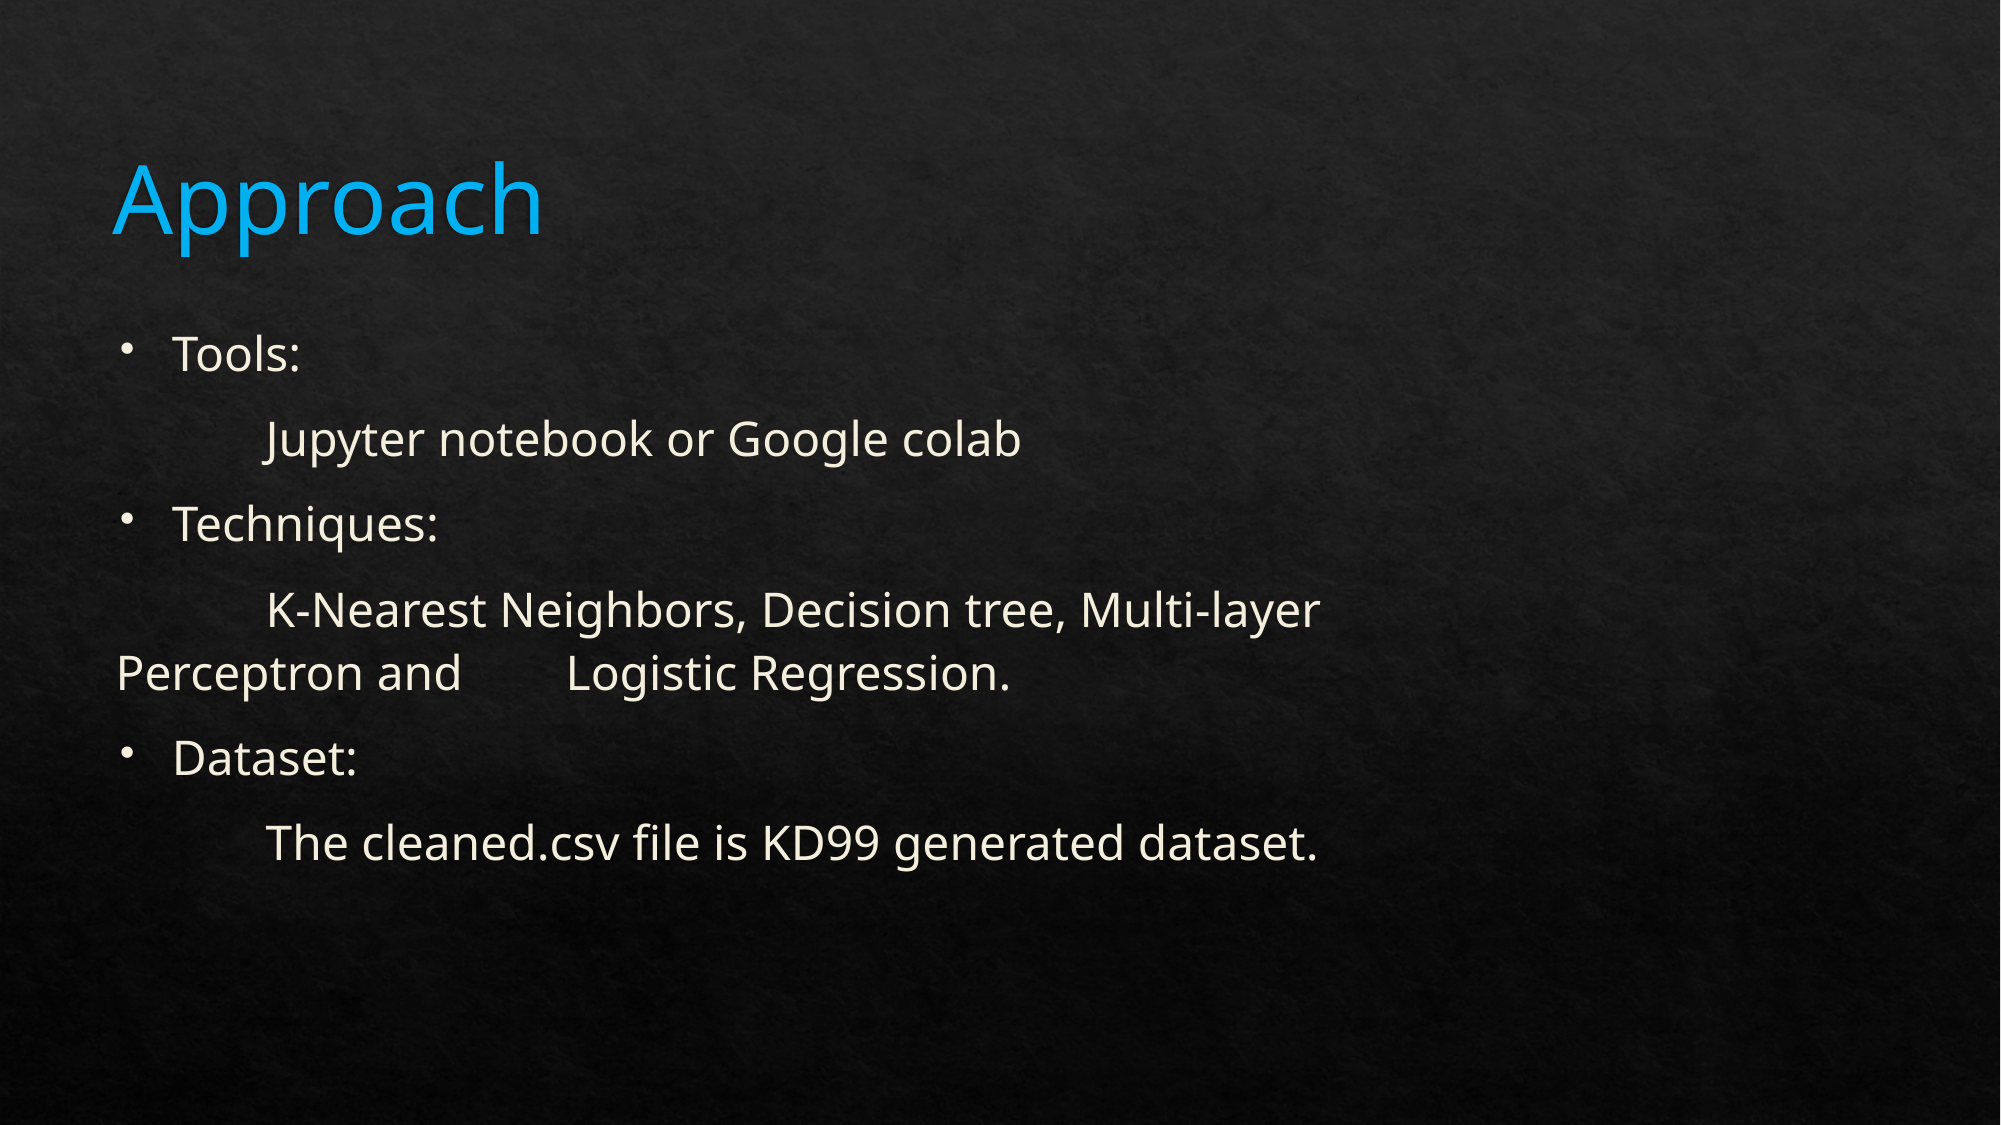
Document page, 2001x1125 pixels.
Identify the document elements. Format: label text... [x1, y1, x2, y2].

text_box Tools: Jupyter notebook or Google colab Techniques: K-Nearest Neighbors, Decision tree, Multi-layer Perceptron and Logistic Regression. Dataset: The cleaned.csv file is KD99 generated dataset. [100, 310, 1512, 947]
title Approach [86, 99, 572, 307]
